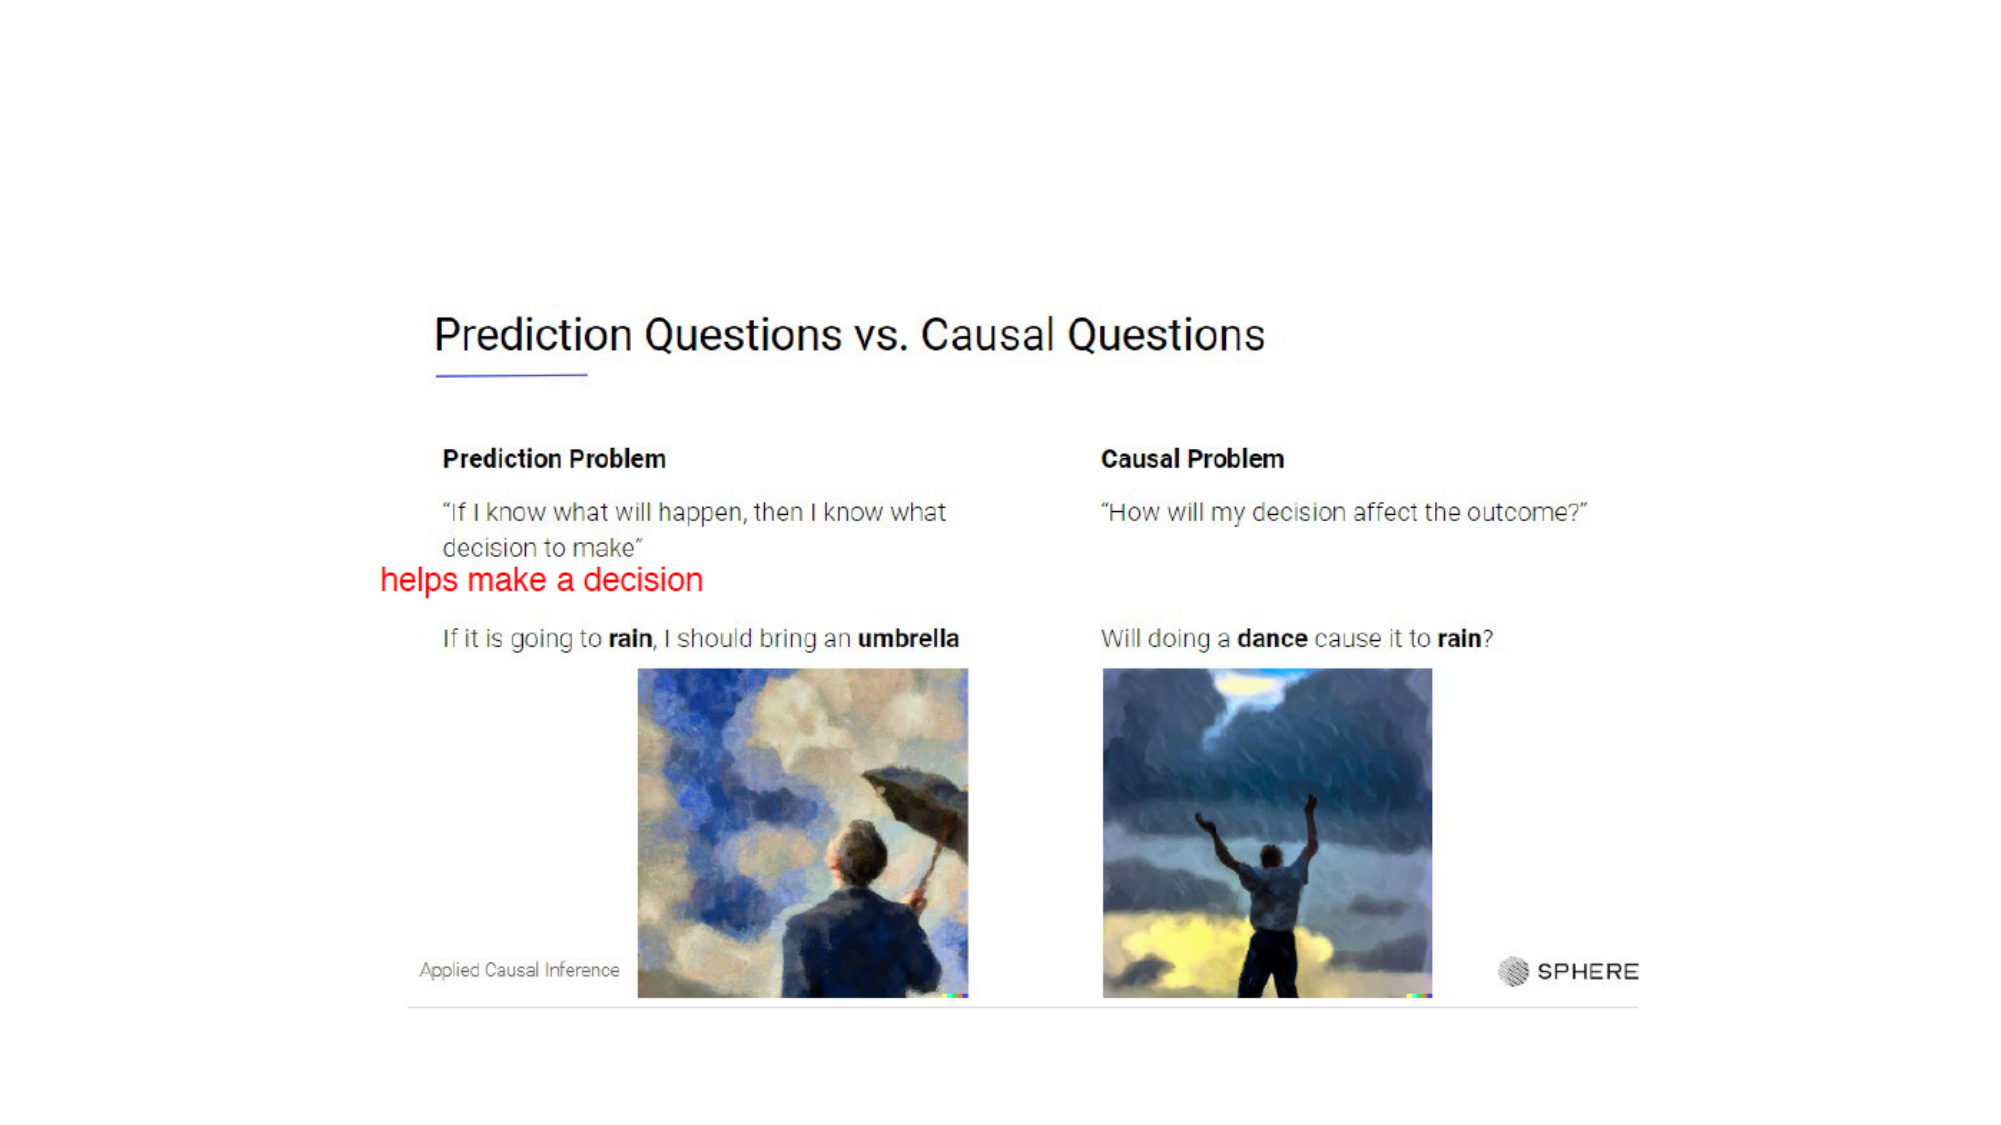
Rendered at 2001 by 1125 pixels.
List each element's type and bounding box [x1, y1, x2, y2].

list [356, 298, 1644, 1014]
